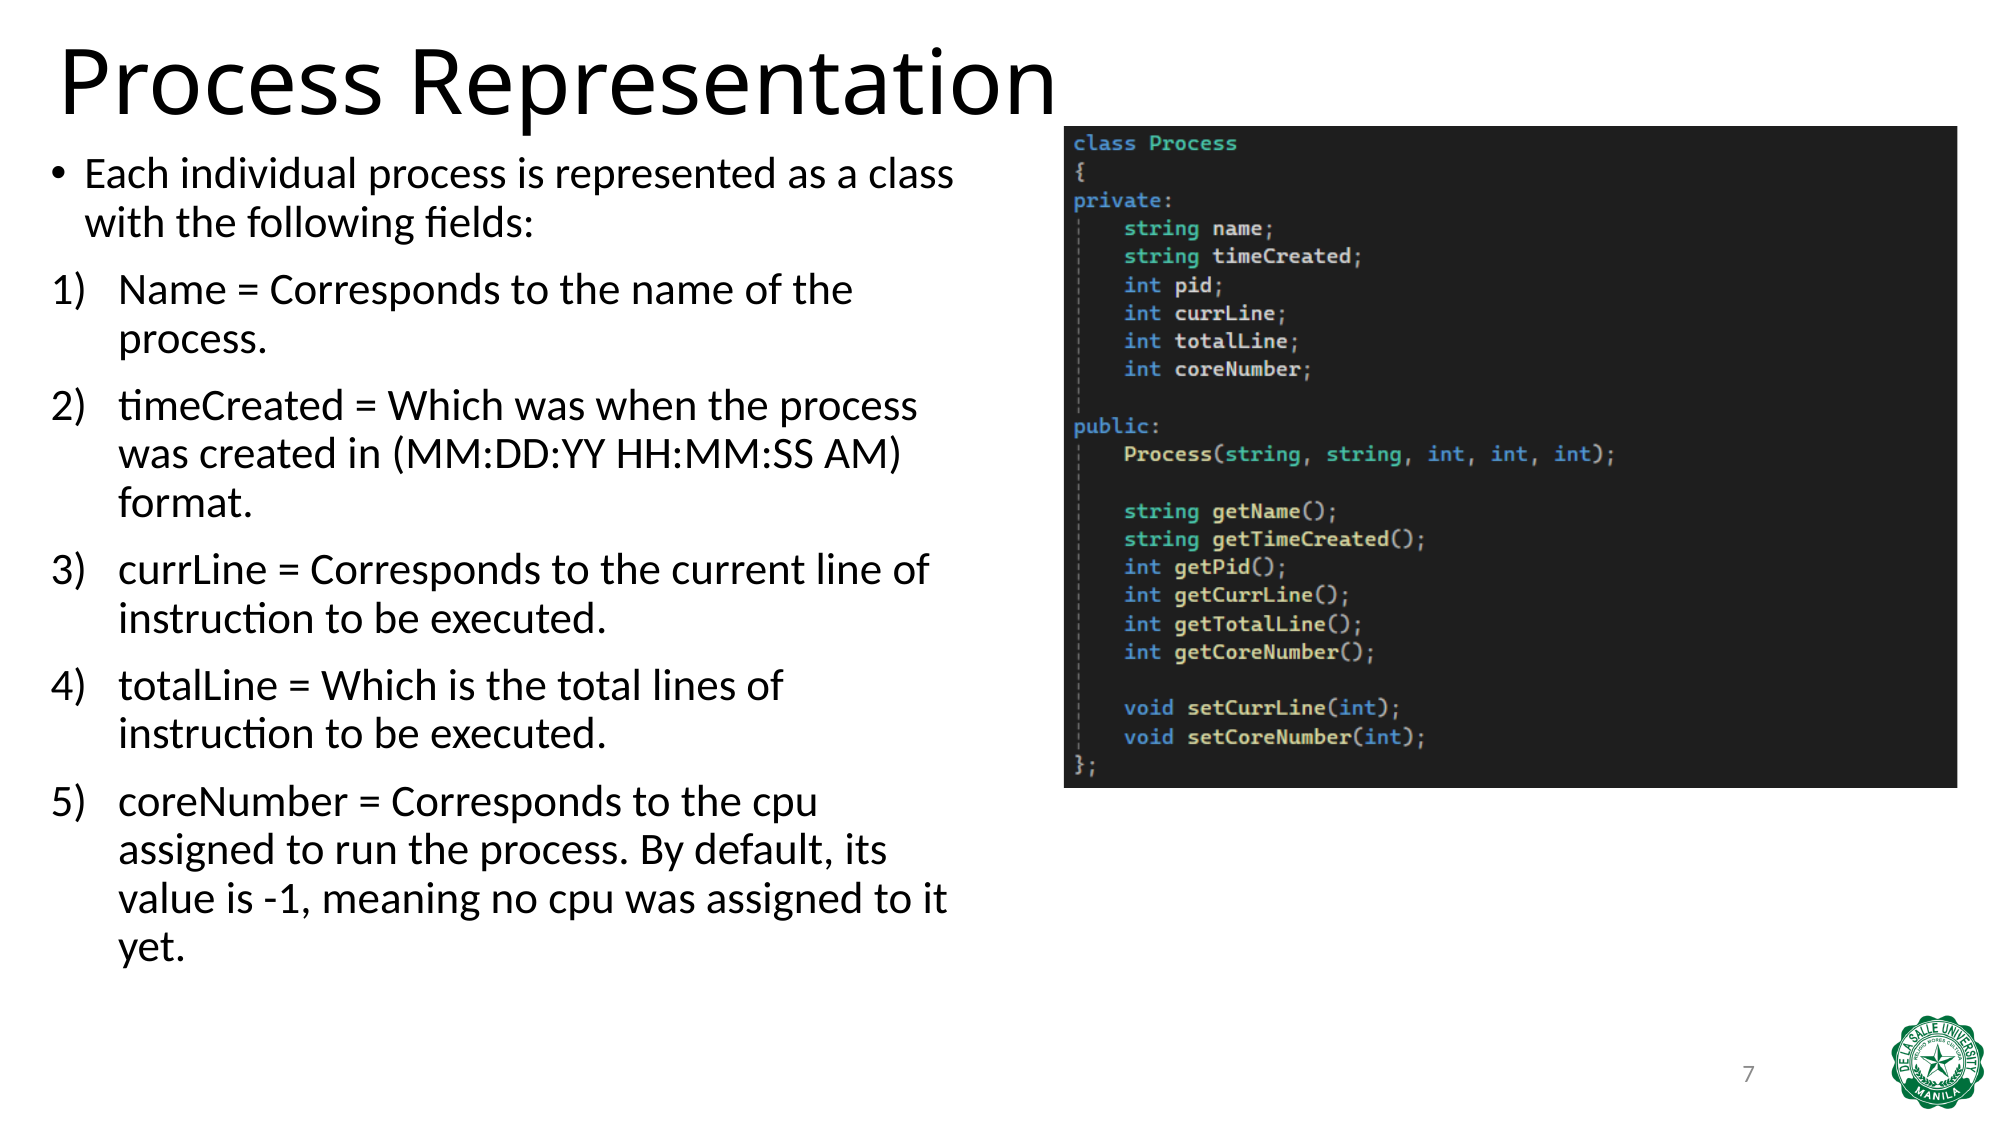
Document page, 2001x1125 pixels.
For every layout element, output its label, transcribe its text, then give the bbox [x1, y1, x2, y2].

slide_number 7 [1412, 1042, 1771, 1103]
title Process Representation [42, 28, 1788, 143]
list Each individual process is represented as a class with the following fields: Name = Corresponds to the name of the process. timeCreated = Which was when the process was created in (MM:DD:YY HH:MM:SS AM) format. currLine = Corresponds to the current line of instruction to be executed. totalLine = Which is the total lines of instruction to be executed. coreNumber = Corresponds to the cpu assigned to run the process. By default, its value is -1, meaning no cpu was assigned to it yet. [35, 142, 1000, 986]
picture [1063, 125, 1958, 789]
picture [1889, 1013, 1986, 1111]
